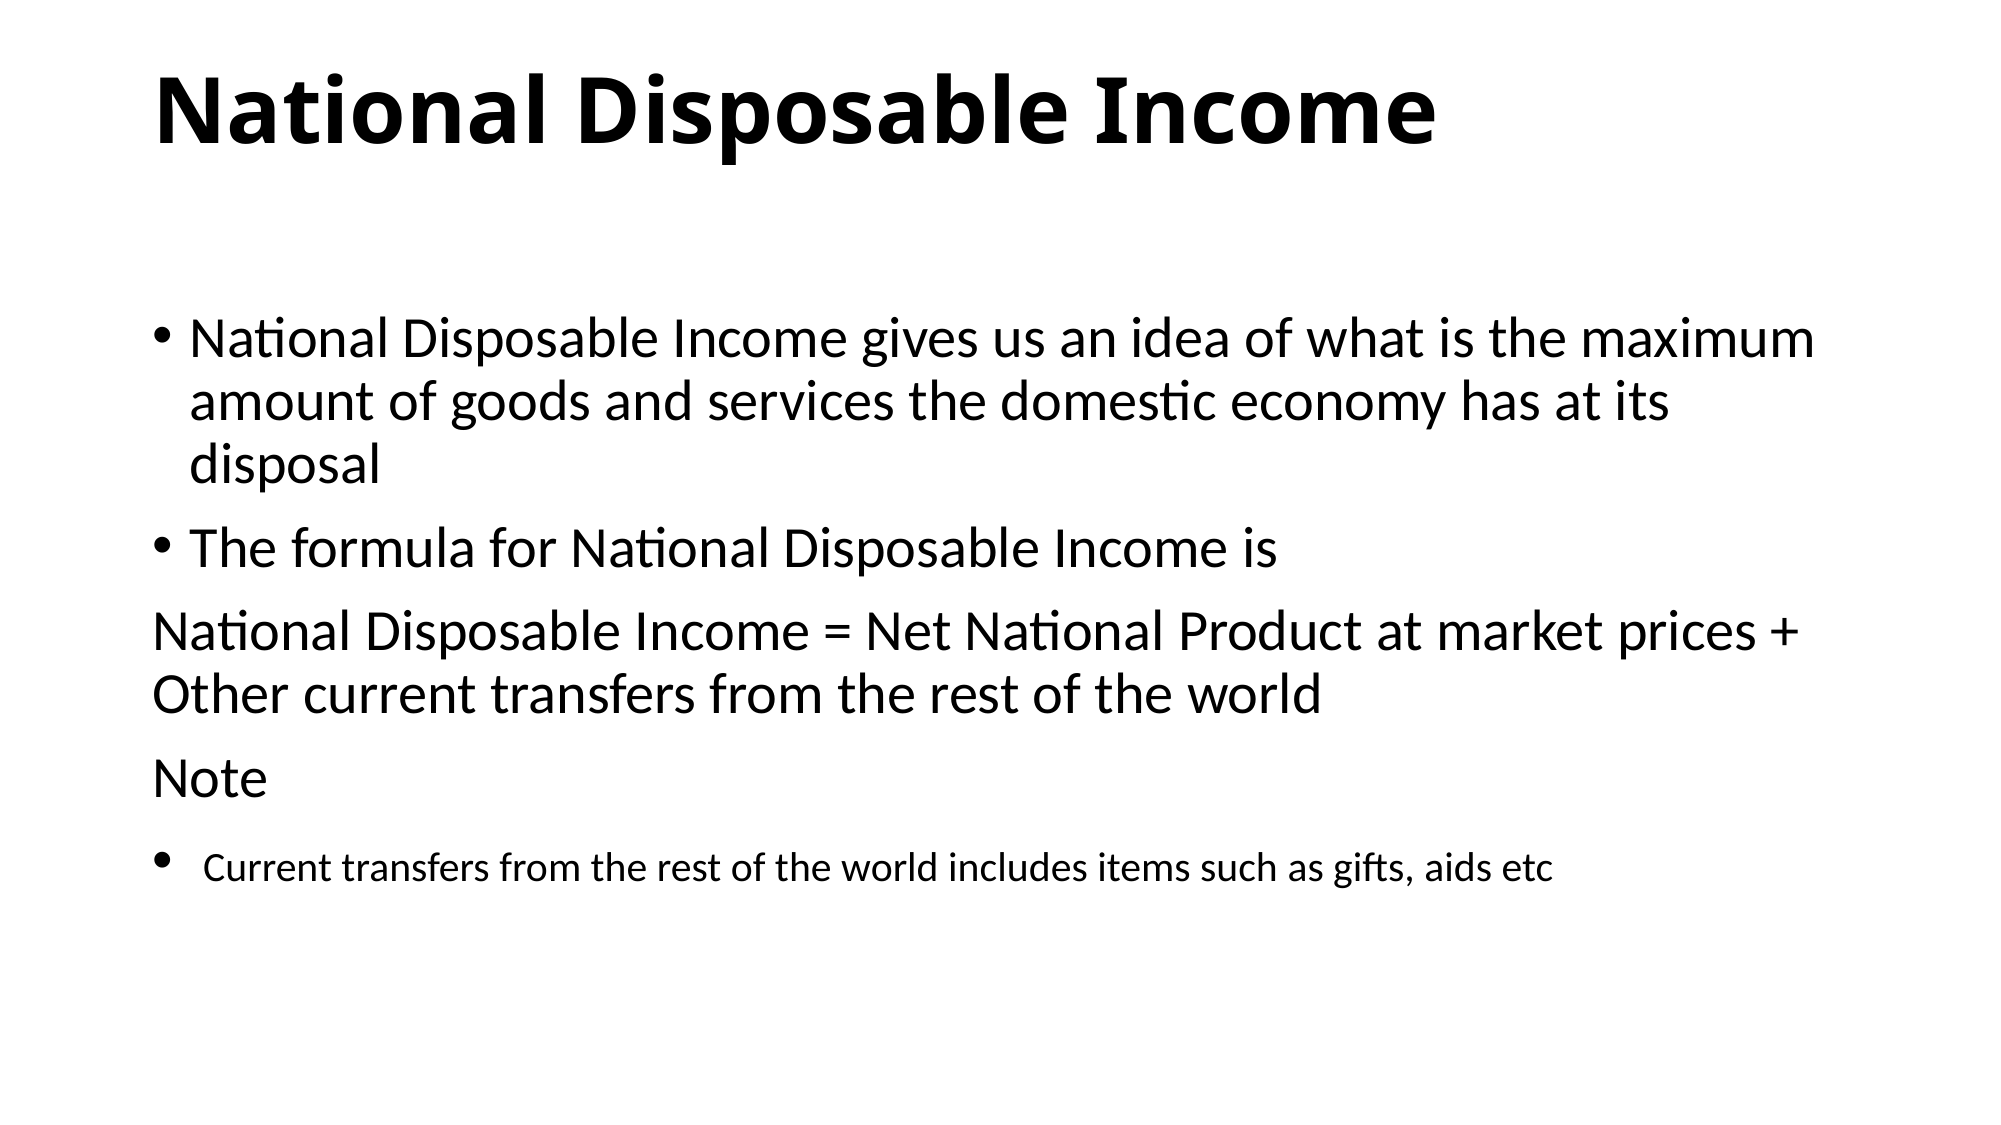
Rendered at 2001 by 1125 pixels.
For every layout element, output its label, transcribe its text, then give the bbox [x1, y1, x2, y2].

title National Disposable Income [137, 59, 1863, 278]
list National Disposable Income gives us an idea of what is the maximum amount of goods and services the domestic economy has at its disposal The formula for National Disposable Income is National Disposable Income = Net National Product at market prices + Other current transfers from the rest of the world Note Current transfers from the rest of the world includes items such as gifts, aids etc [137, 299, 1863, 1014]
